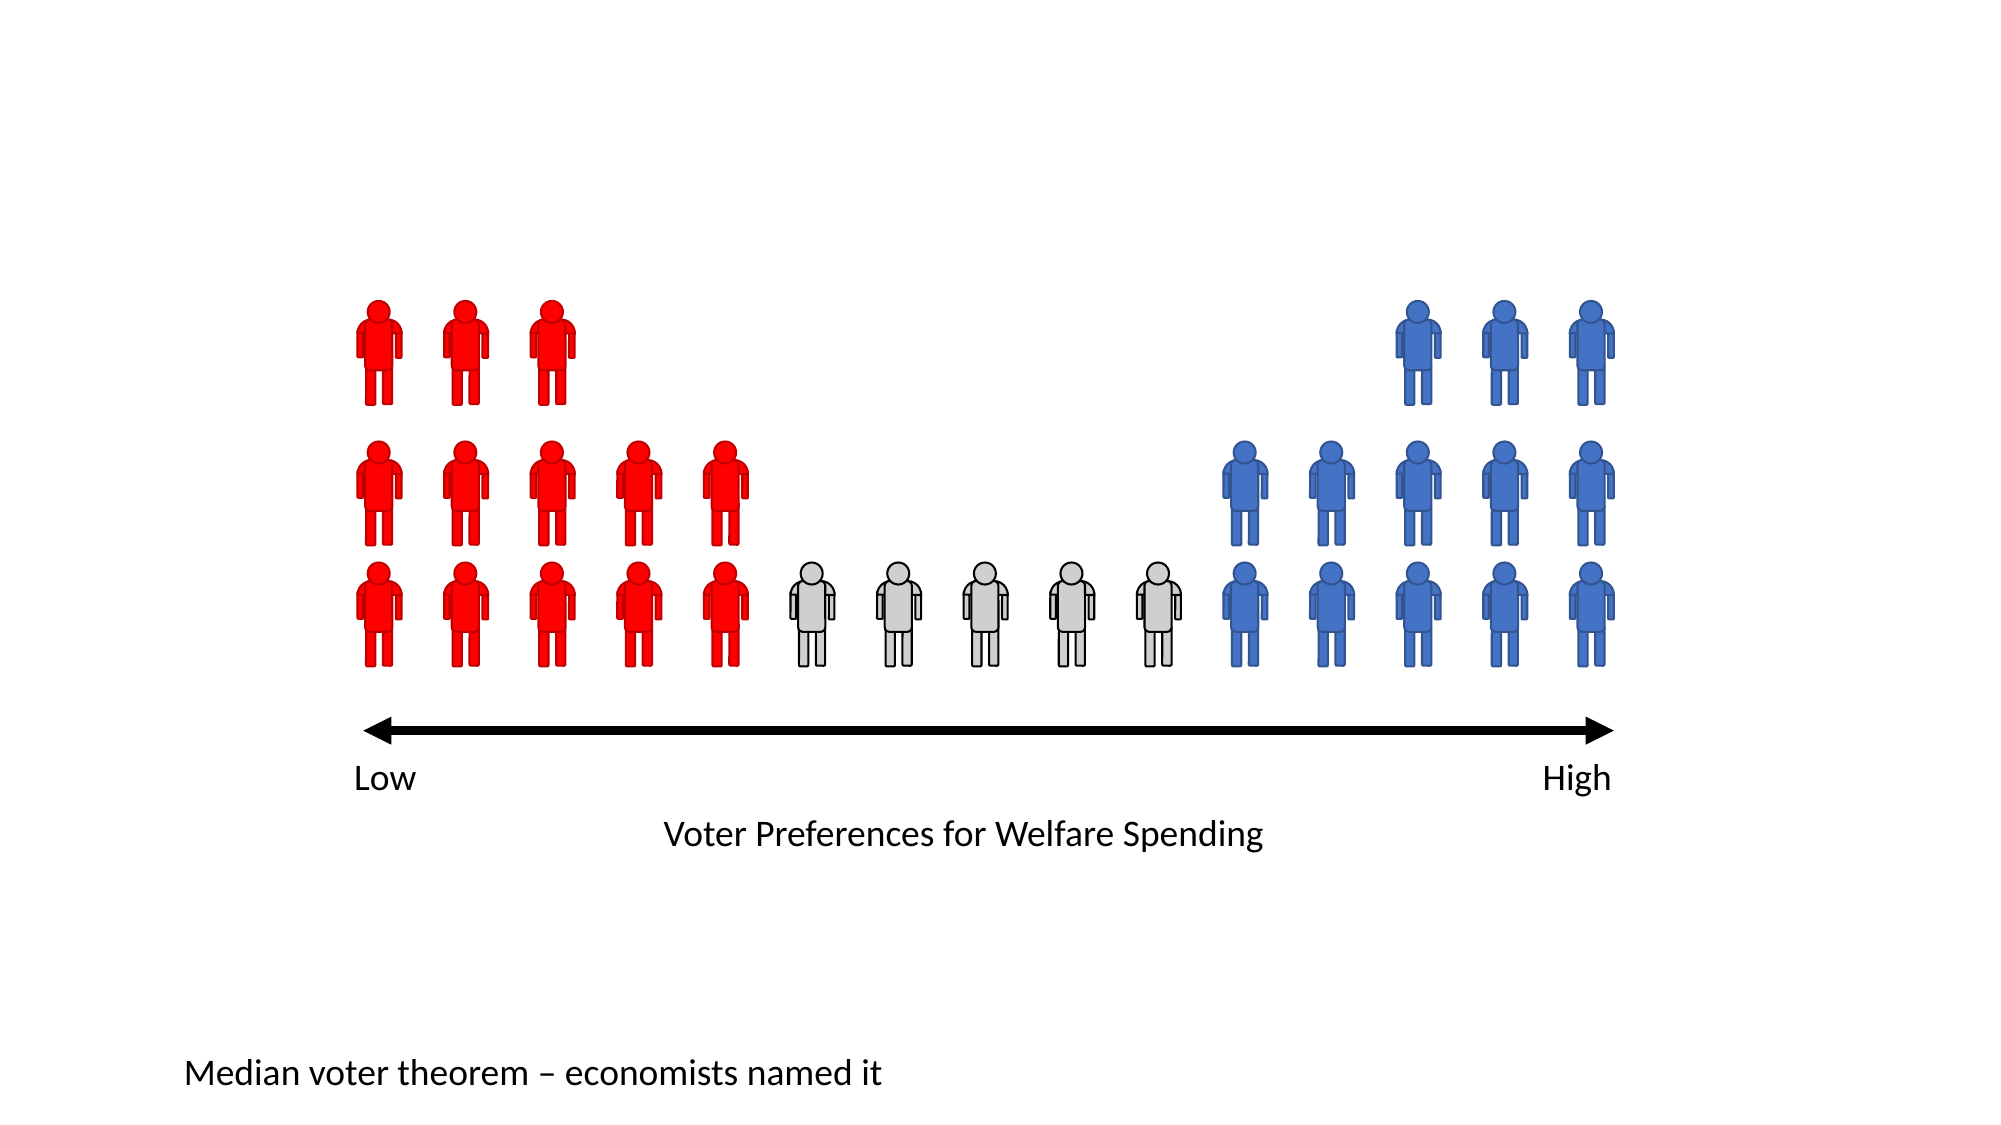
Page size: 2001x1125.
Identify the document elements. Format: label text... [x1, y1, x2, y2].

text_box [963, 562, 1008, 667]
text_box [530, 562, 575, 667]
text_box Low [339, 745, 439, 806]
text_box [877, 562, 922, 667]
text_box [1310, 441, 1355, 546]
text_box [1050, 562, 1095, 667]
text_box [1223, 441, 1268, 546]
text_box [1396, 300, 1441, 405]
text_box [617, 562, 662, 667]
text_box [1396, 562, 1441, 667]
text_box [530, 441, 575, 546]
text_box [530, 300, 575, 405]
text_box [790, 562, 835, 667]
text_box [1396, 441, 1441, 546]
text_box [1483, 562, 1528, 667]
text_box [1569, 562, 1614, 667]
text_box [1136, 562, 1181, 667]
text_box Median voter theorem – economists named it [169, 1040, 1789, 1100]
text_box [617, 441, 662, 546]
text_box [1569, 300, 1614, 405]
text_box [357, 441, 402, 546]
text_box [1483, 300, 1528, 405]
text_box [703, 562, 748, 667]
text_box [357, 300, 402, 405]
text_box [444, 300, 489, 405]
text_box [1569, 441, 1614, 546]
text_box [703, 441, 748, 546]
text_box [1483, 441, 1528, 546]
text_box Voter Preferences for Welfare Spending [648, 801, 1306, 862]
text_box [357, 562, 402, 667]
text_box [1223, 562, 1268, 667]
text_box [444, 562, 489, 667]
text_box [444, 441, 489, 546]
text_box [1310, 562, 1355, 667]
text_box High [1527, 745, 1643, 806]
